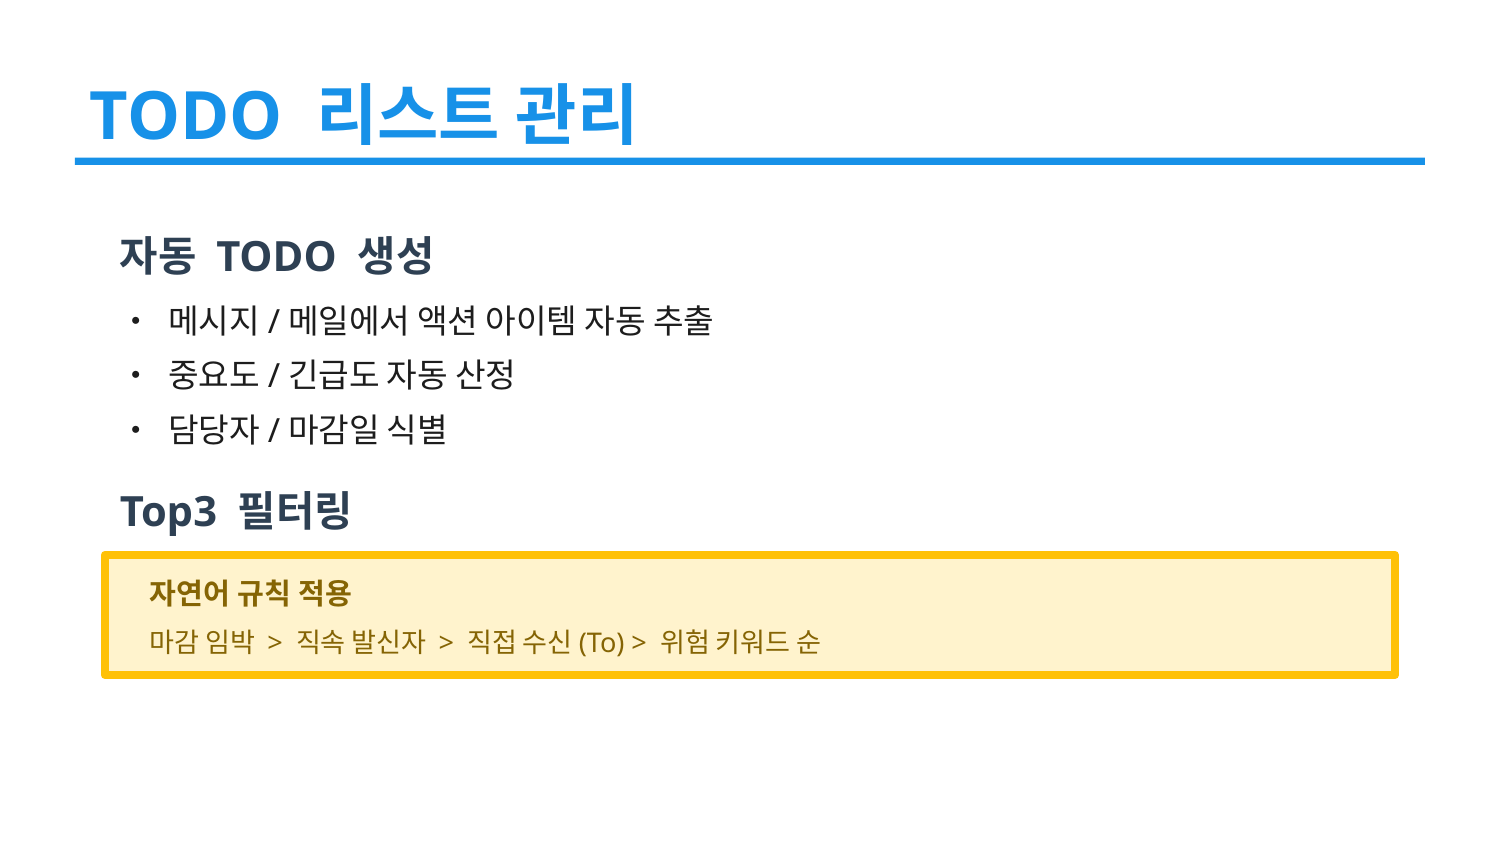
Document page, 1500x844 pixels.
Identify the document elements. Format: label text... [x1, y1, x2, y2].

text_box 마감 임박 > 직속 발신자 > 직접 수신(To) > 위험 키워드 순 [134, 622, 1365, 660]
text_box • 메시지/메일에서 액션 아이템 자동 추출 • 중요도/긴급도 자동 산정 • 담당자/마감일 식별 [104, 299, 1395, 435]
text_box 자동 TODO 생성 [104, 224, 1395, 285]
text_box [104, 554, 1395, 675]
text_box TODO 리스트 관리 [74, 74, 1425, 150]
text_box Top3 필터링 [104, 479, 1395, 540]
text_box [74, 157, 1425, 165]
text_box 자연어 규칙 적용 [134, 569, 1365, 615]
